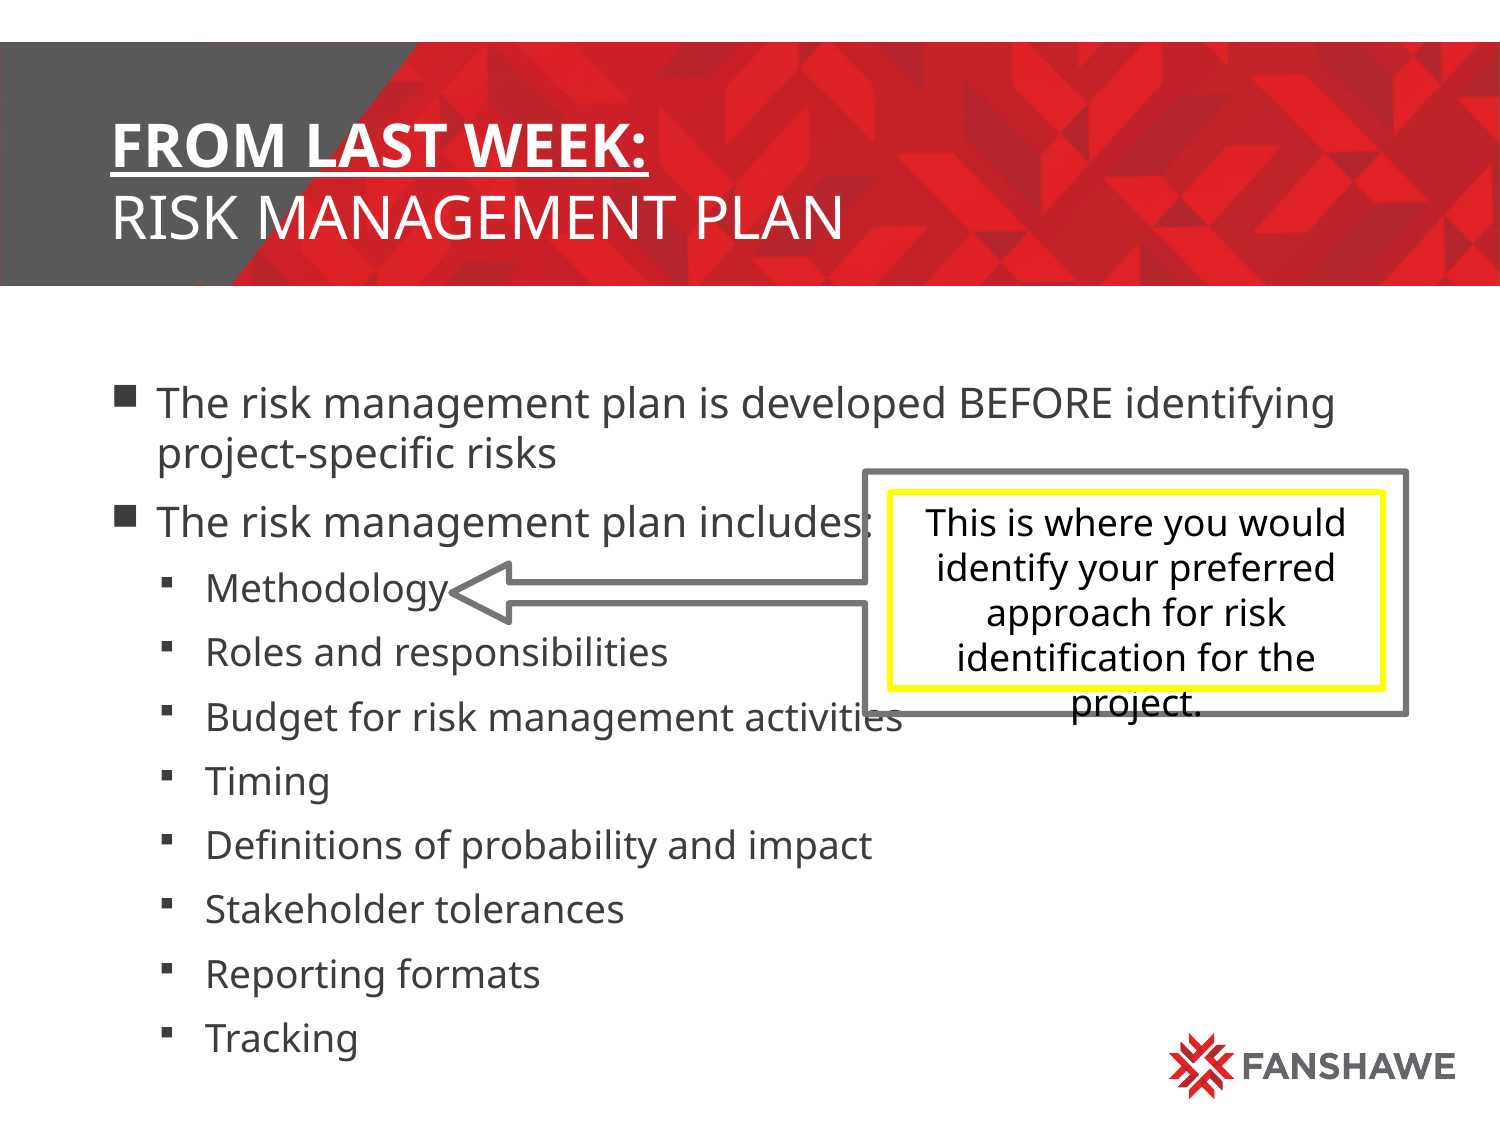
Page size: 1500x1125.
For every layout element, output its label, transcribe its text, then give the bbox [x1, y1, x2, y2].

list The risk management plan is developed BEFORE identifying project-specific risks The risk management plan includes: Methodology Roles and responsibilities Budget for risk management activities Timing Definitions of probability and impact Stakeholder tolerances Reporting formats Tracking [95, 365, 1406, 1071]
text_box [888, 490, 1385, 690]
title From last week: Risk management plan [95, 81, 1406, 260]
text_box [449, 469, 1408, 716]
picture [232, 42, 1500, 286]
text_box This is where you would identify your preferred approach for risk identification for the project. [889, 690, 1383, 732]
picture [1169, 1033, 1455, 1099]
